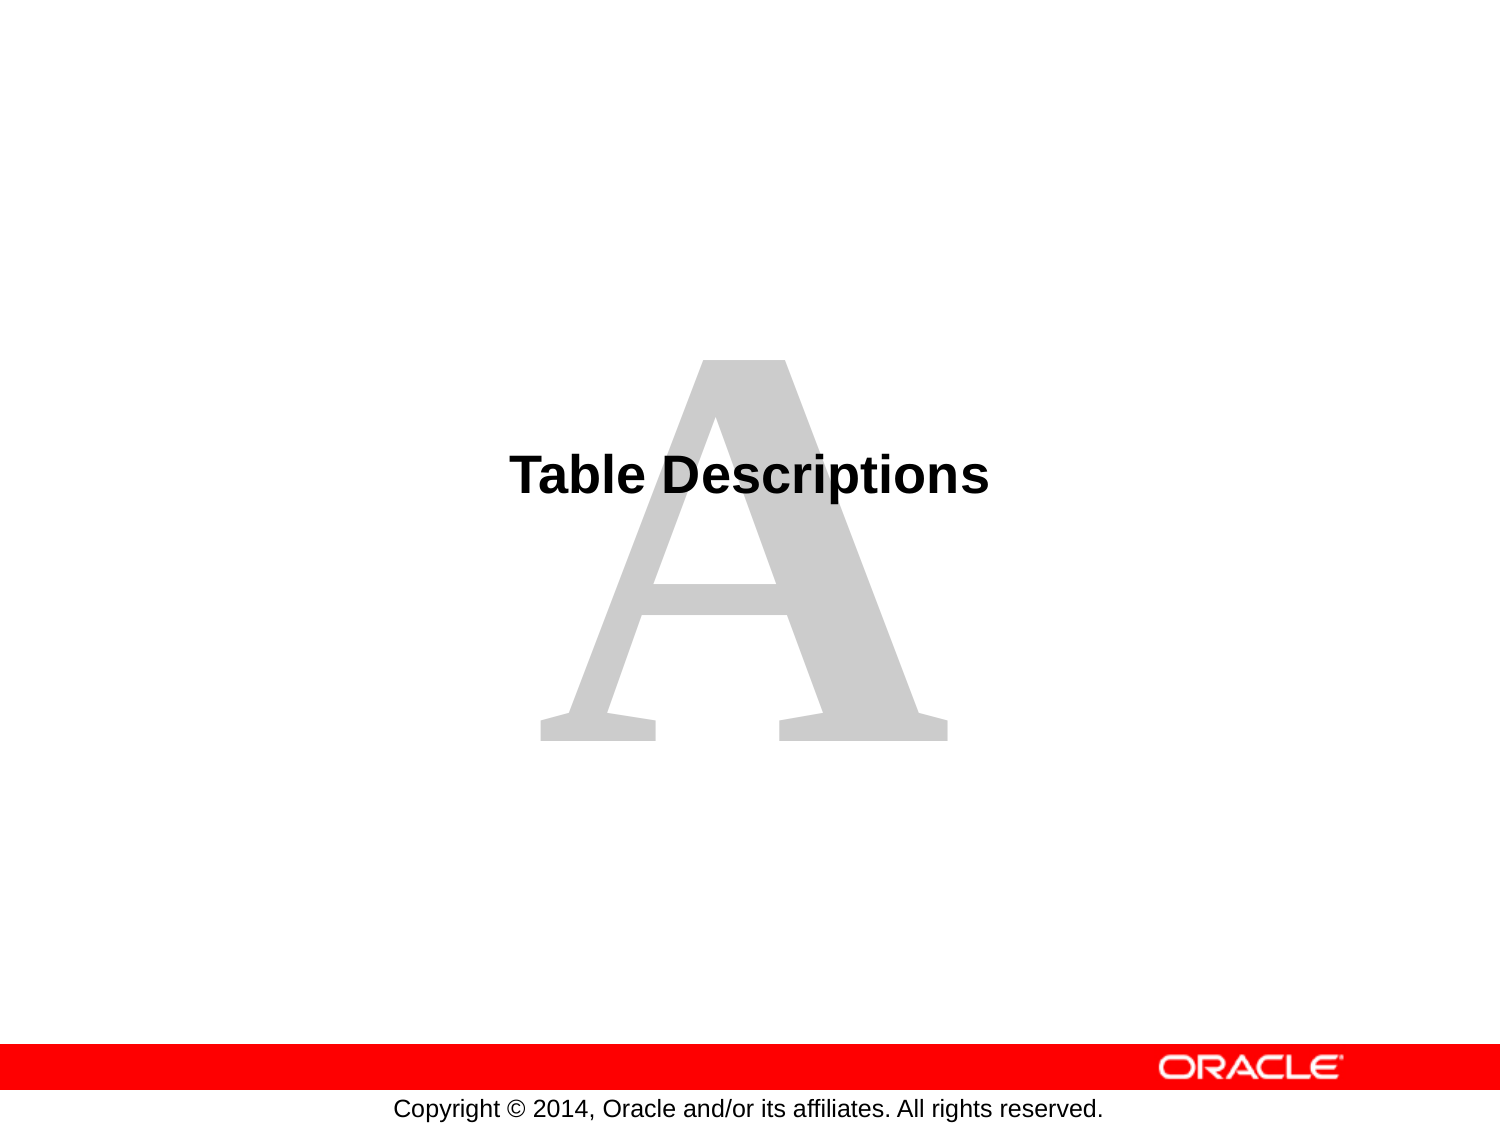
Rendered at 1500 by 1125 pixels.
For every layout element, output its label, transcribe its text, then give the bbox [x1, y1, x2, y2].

title Table Descriptions [150, 437, 1350, 550]
picture [0, 1044, 1500, 1090]
